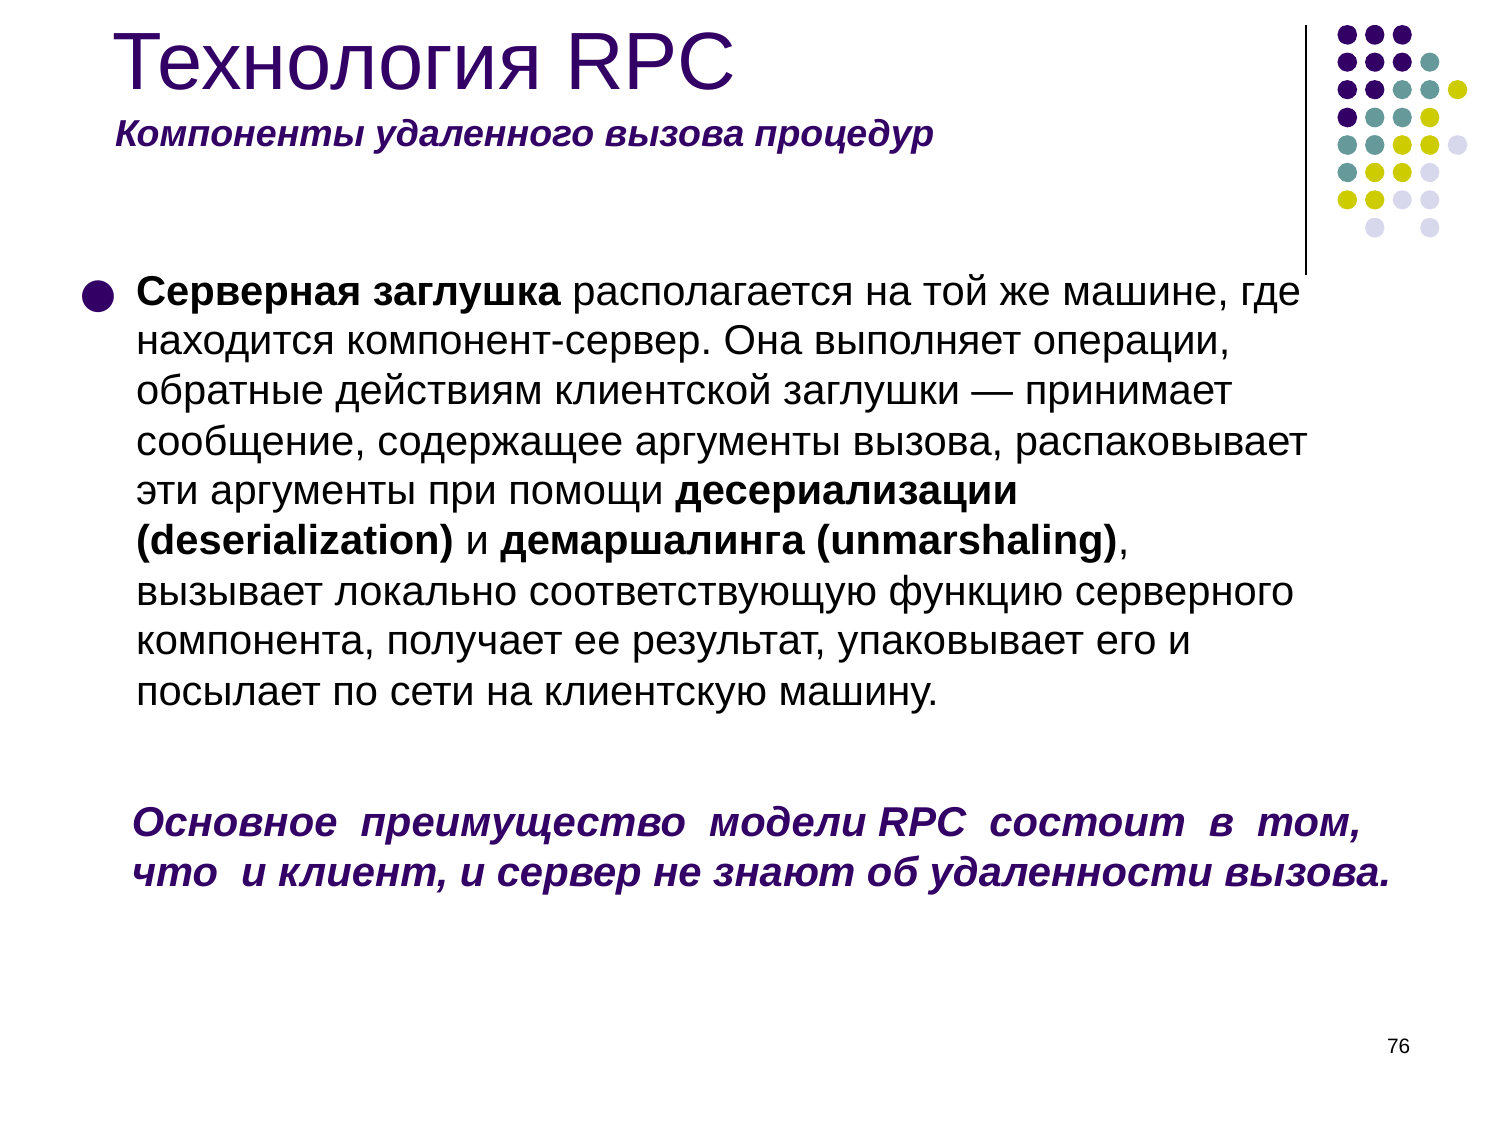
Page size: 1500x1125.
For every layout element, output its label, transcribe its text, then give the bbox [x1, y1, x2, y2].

title Технология RPC [75, 20, 1313, 114]
text_box Основное преимущество модели RPC состоит в том, что и клиент, и сервер не знают об удаленности вызова. [116, 787, 1428, 903]
slide_number ‹#› [1074, 1025, 1425, 1100]
list Серверная заглушка располагается на той же машине, где находится компонент-сервер. Она выполняет операции, обратные действиям клиентской заглушки — принимает сообщение, содержащее аргументы вызова, распаковывает эти аргументы при помощи десериализации (deserialization) и демаршалинга (unmarshaling), вызывает локально соответствующую функцию серверного компонента, получает ее результат, упаковывает его и посылает по сети на клиентскую машину. [64, 255, 1329, 739]
text_box Компоненты удаленного вызова процедур [100, 101, 955, 162]
